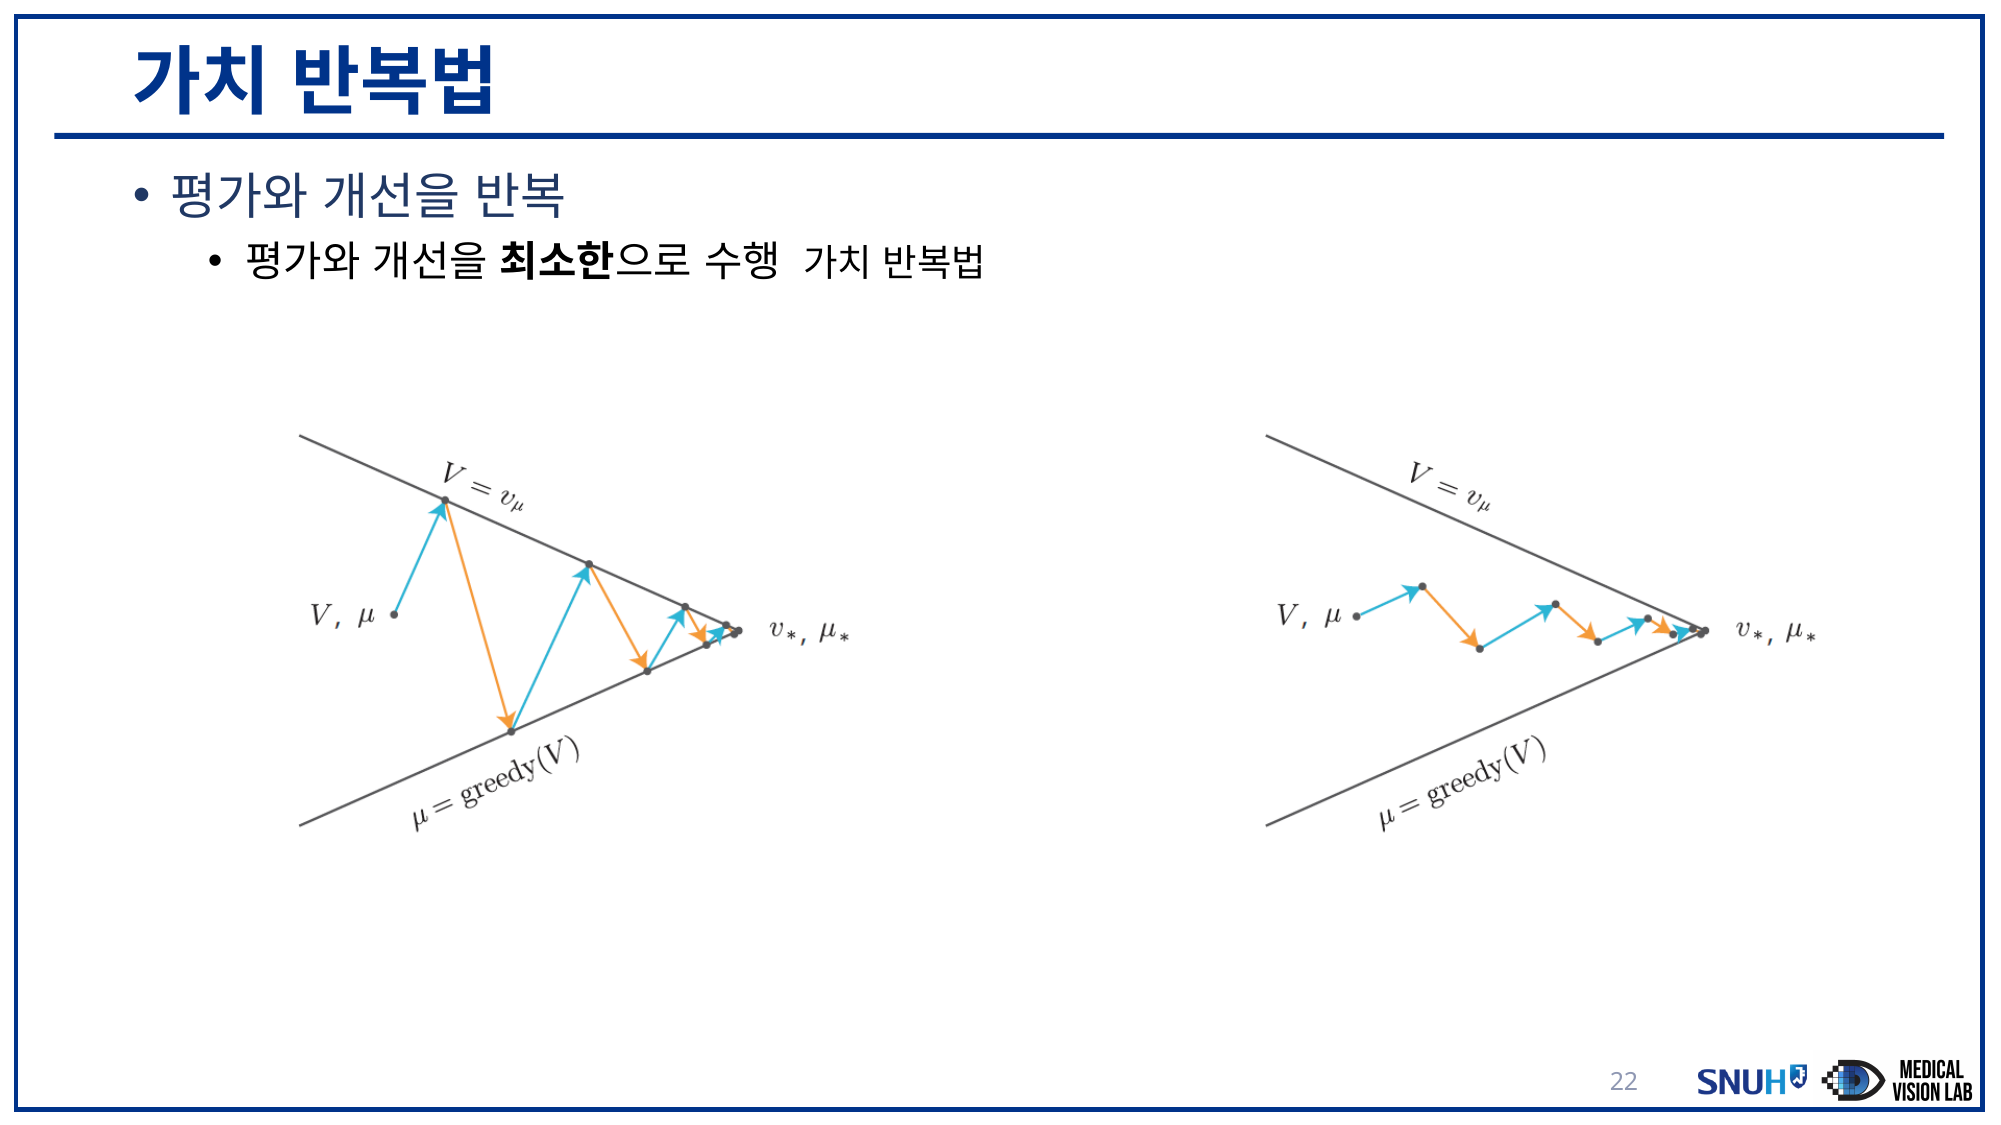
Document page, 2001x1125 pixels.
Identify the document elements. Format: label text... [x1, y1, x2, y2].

picture [1239, 425, 1827, 843]
picture [275, 425, 863, 843]
title 가치 반복법 [117, 29, 1881, 139]
picture [1688, 1050, 1980, 1107]
slide_number 22 [1412, 1062, 1654, 1104]
